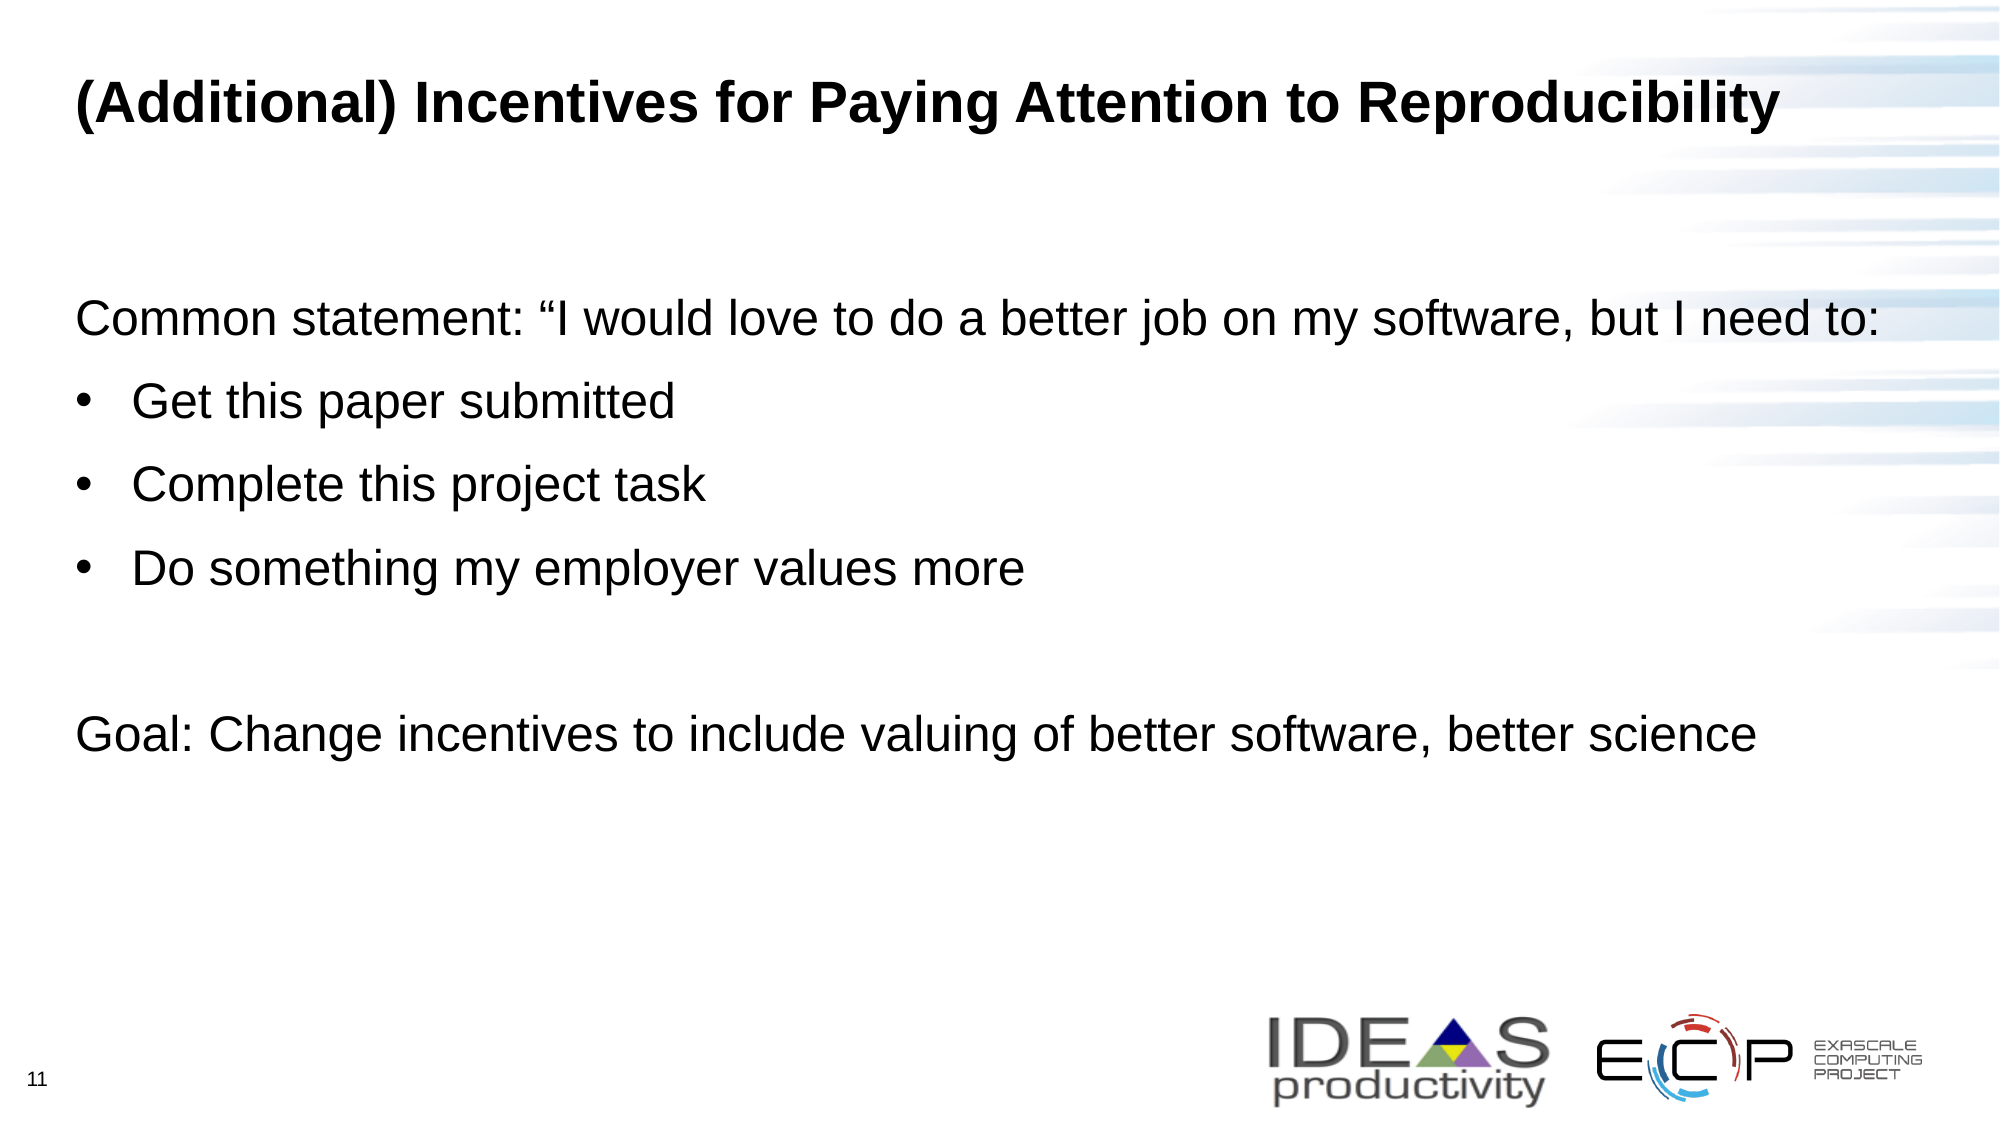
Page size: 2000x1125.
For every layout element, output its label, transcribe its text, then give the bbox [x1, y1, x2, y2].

title (Additional) Incentives for Paying Attention to Reproducibility [59, 67, 1926, 218]
picture [1257, 1009, 1560, 1115]
list Common statement: “I would love to do a better job on my software, but I need to: Get this paper submitted Complete this project task Do something my employer values more Goal: Change incentives to include valuing of better software, better science [59, 284, 1926, 950]
picture [1597, 1014, 1922, 1102]
picture [1531, 0, 2000, 669]
